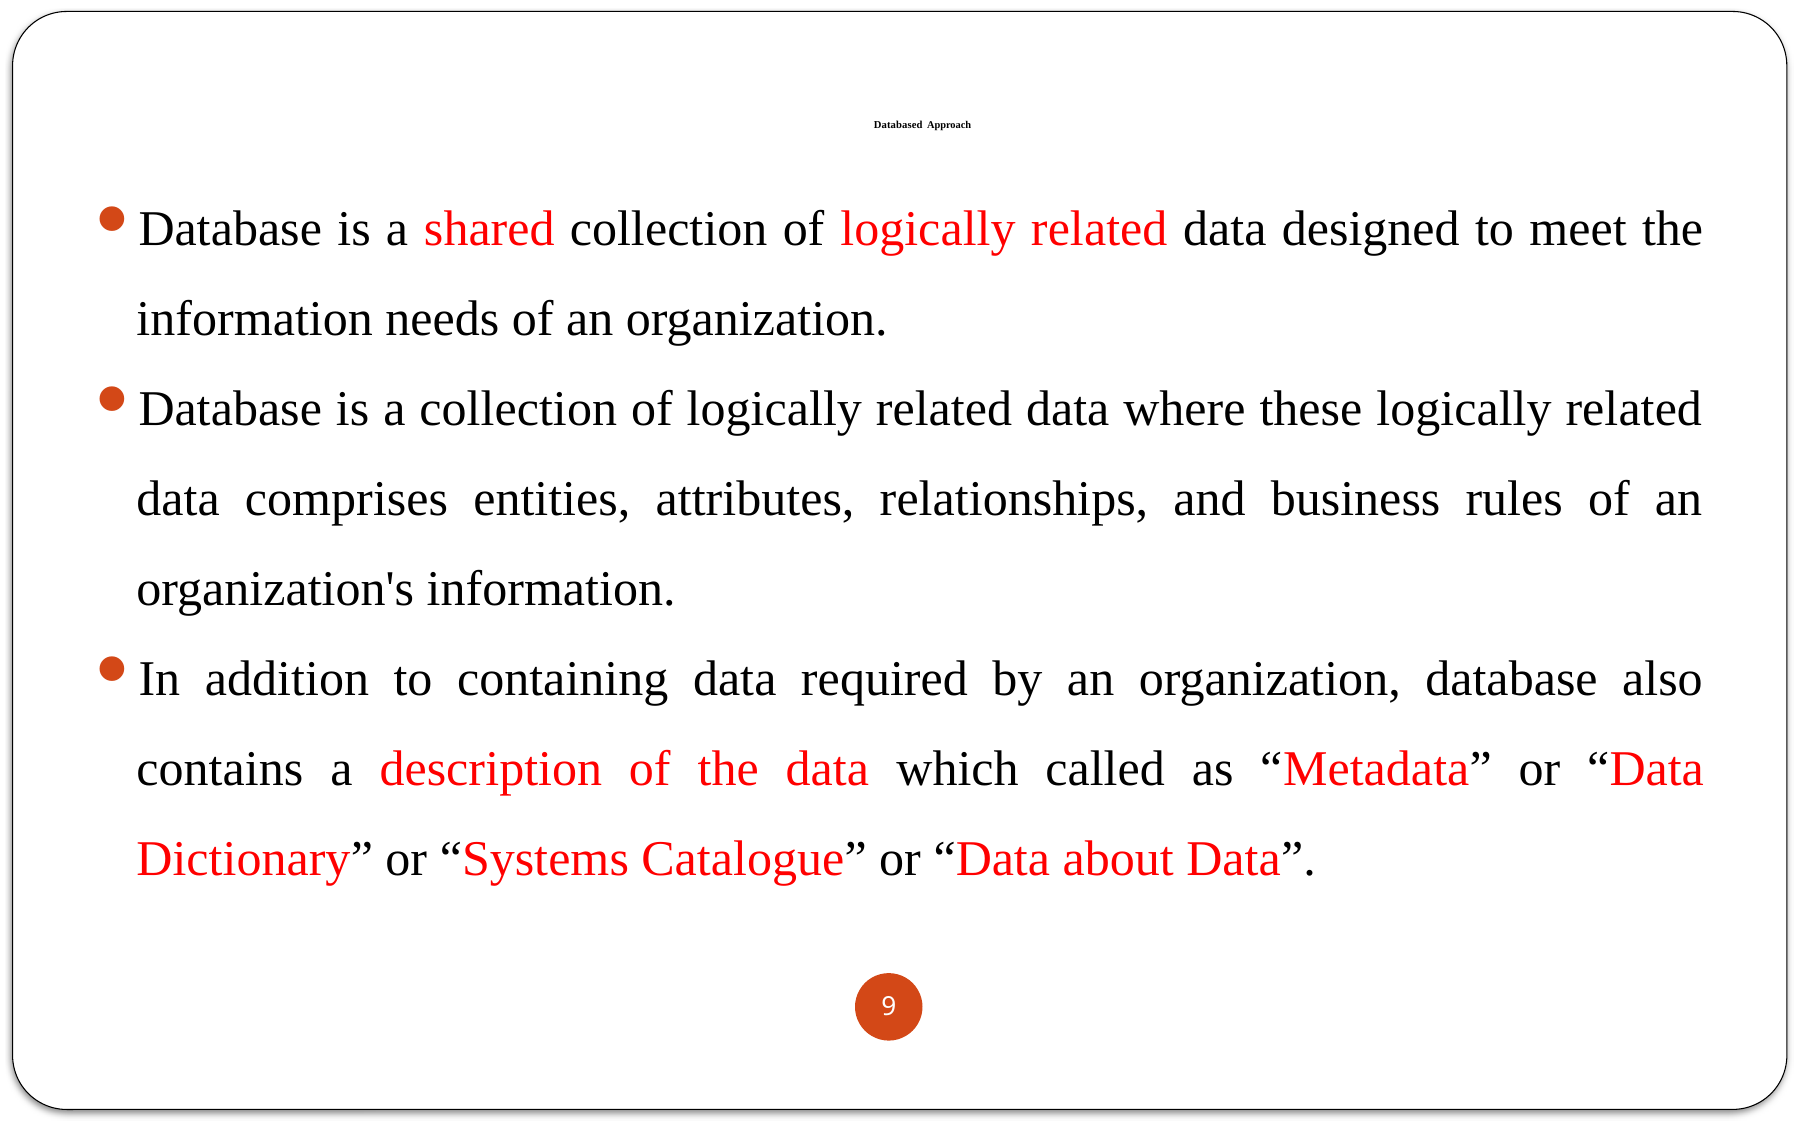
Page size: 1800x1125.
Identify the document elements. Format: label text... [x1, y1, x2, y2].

list Database is a shared collection of logically related data designed to meet the information needs of an organization. Database is a collection of logically related data where these logically related data comprises entities, attributes, relationships, and business rules of an organization's information. In addition to containing data required by an organization, database also contains a description of the data which called as “Metadata” or “Data Dictionary” or “Systems Catalogue” or “Data about Data”. [81, 157, 1719, 968]
slide_number 9 [855, 973, 923, 1041]
title Databased Approach [348, 44, 1497, 147]
